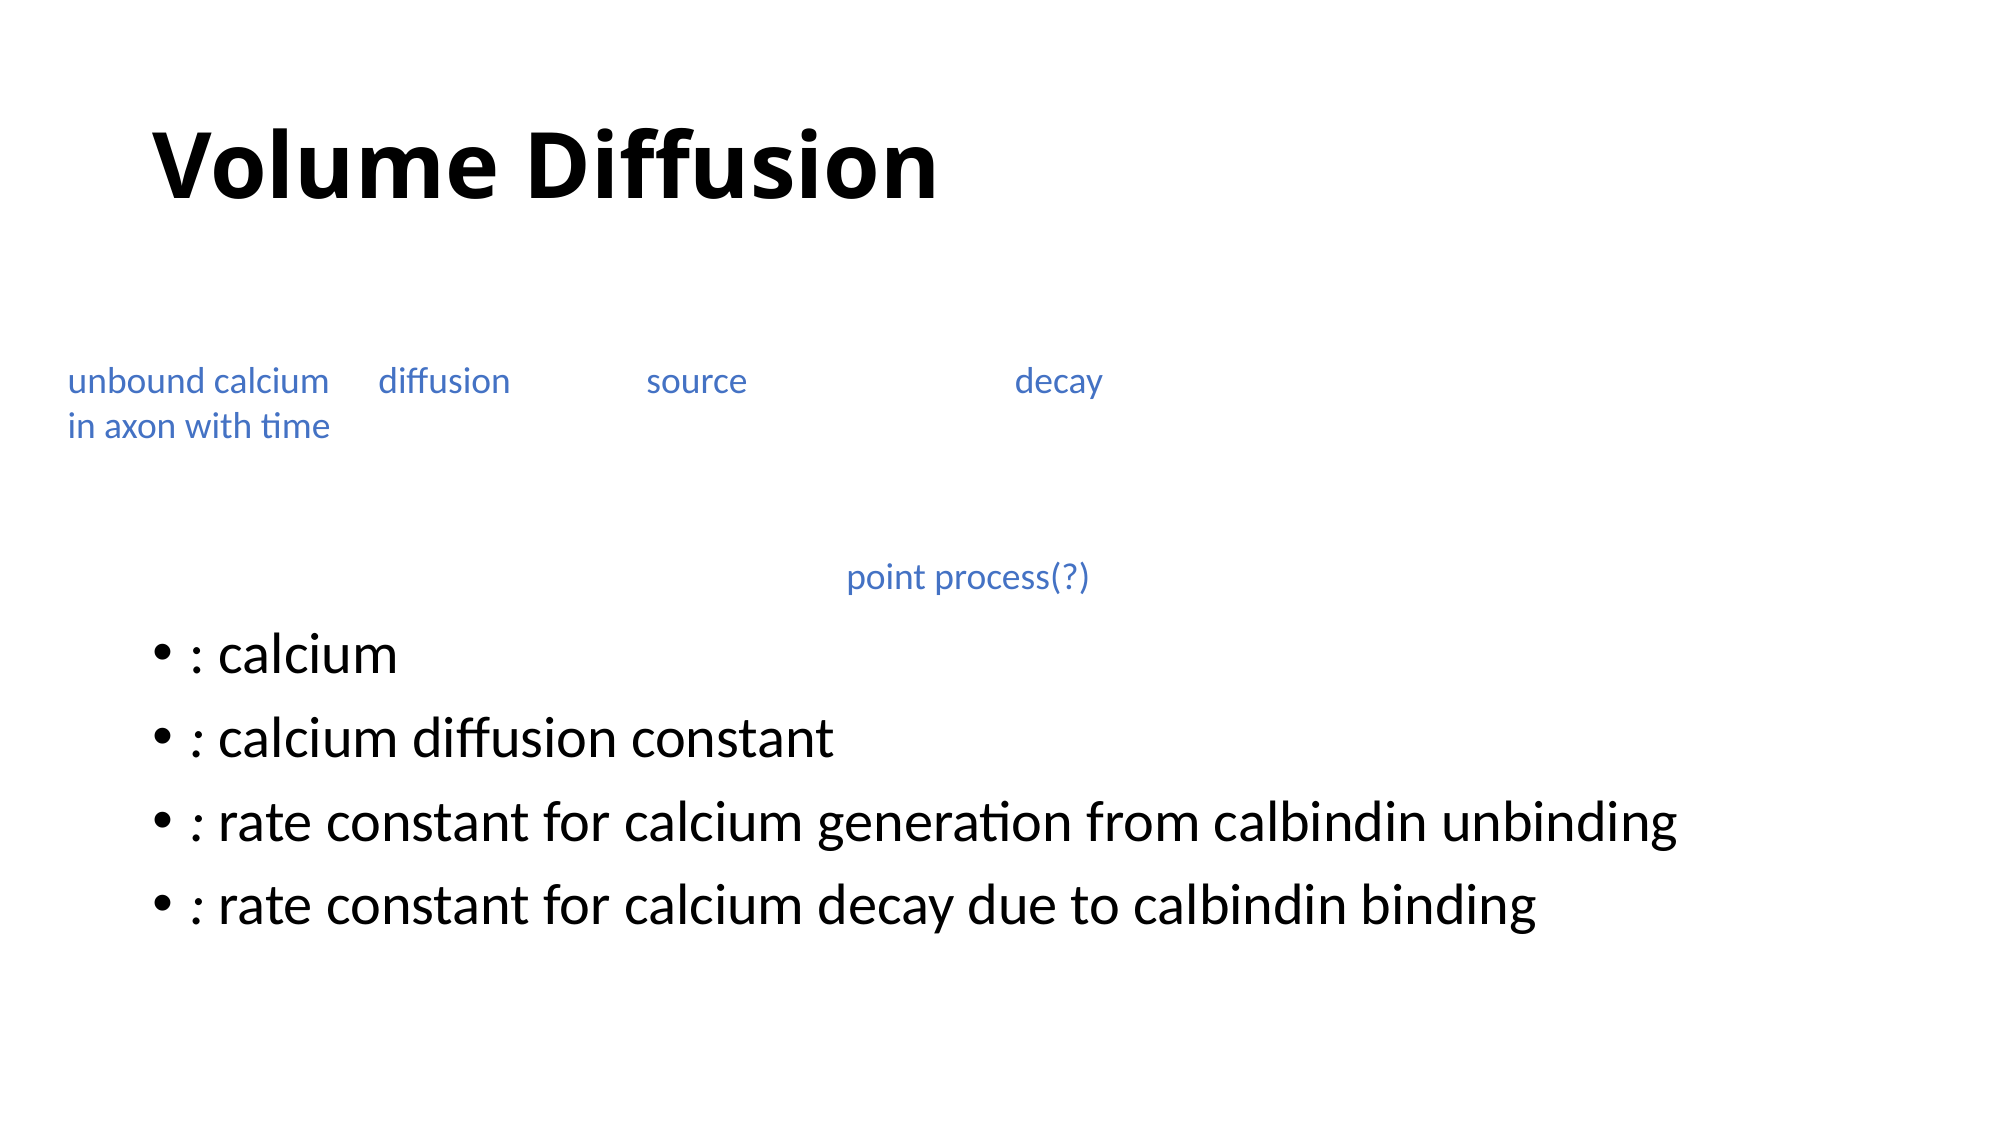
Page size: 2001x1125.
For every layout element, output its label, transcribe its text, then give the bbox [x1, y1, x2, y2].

title Volume Diffusion [137, 59, 1863, 278]
text_box diffusion [363, 348, 544, 409]
text_box decay [999, 348, 1143, 409]
text_box unbound calcium in axon with time [52, 348, 364, 454]
text_box source [631, 348, 774, 409]
text_box point process(?) [831, 544, 1169, 605]
